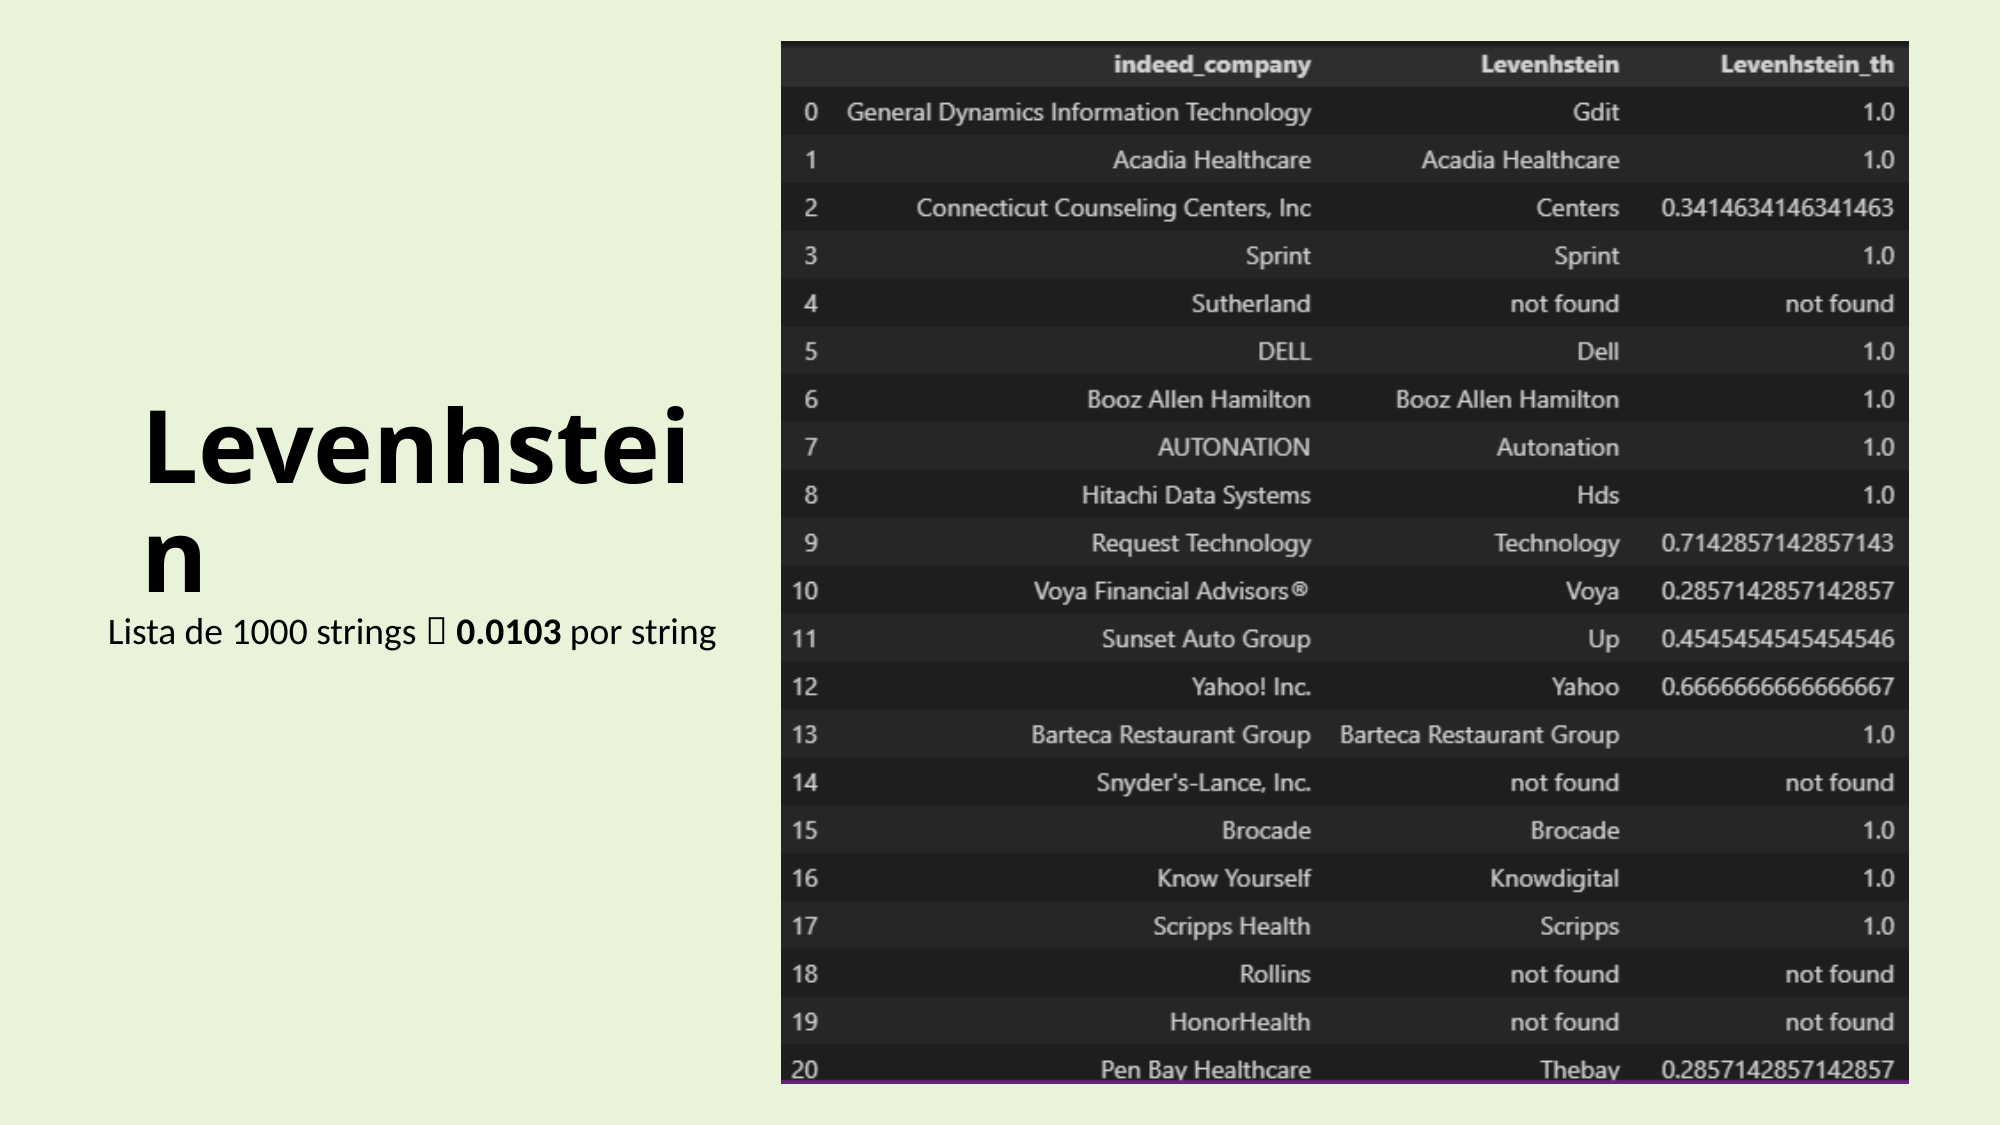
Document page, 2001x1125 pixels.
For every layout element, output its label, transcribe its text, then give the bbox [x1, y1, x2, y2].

title Levenhstein [126, 388, 731, 426]
text_box [126, 426, 731, 599]
text_box Lista de 1000 strings  0.0103 por string [93, 599, 756, 660]
picture [780, 41, 1909, 1084]
